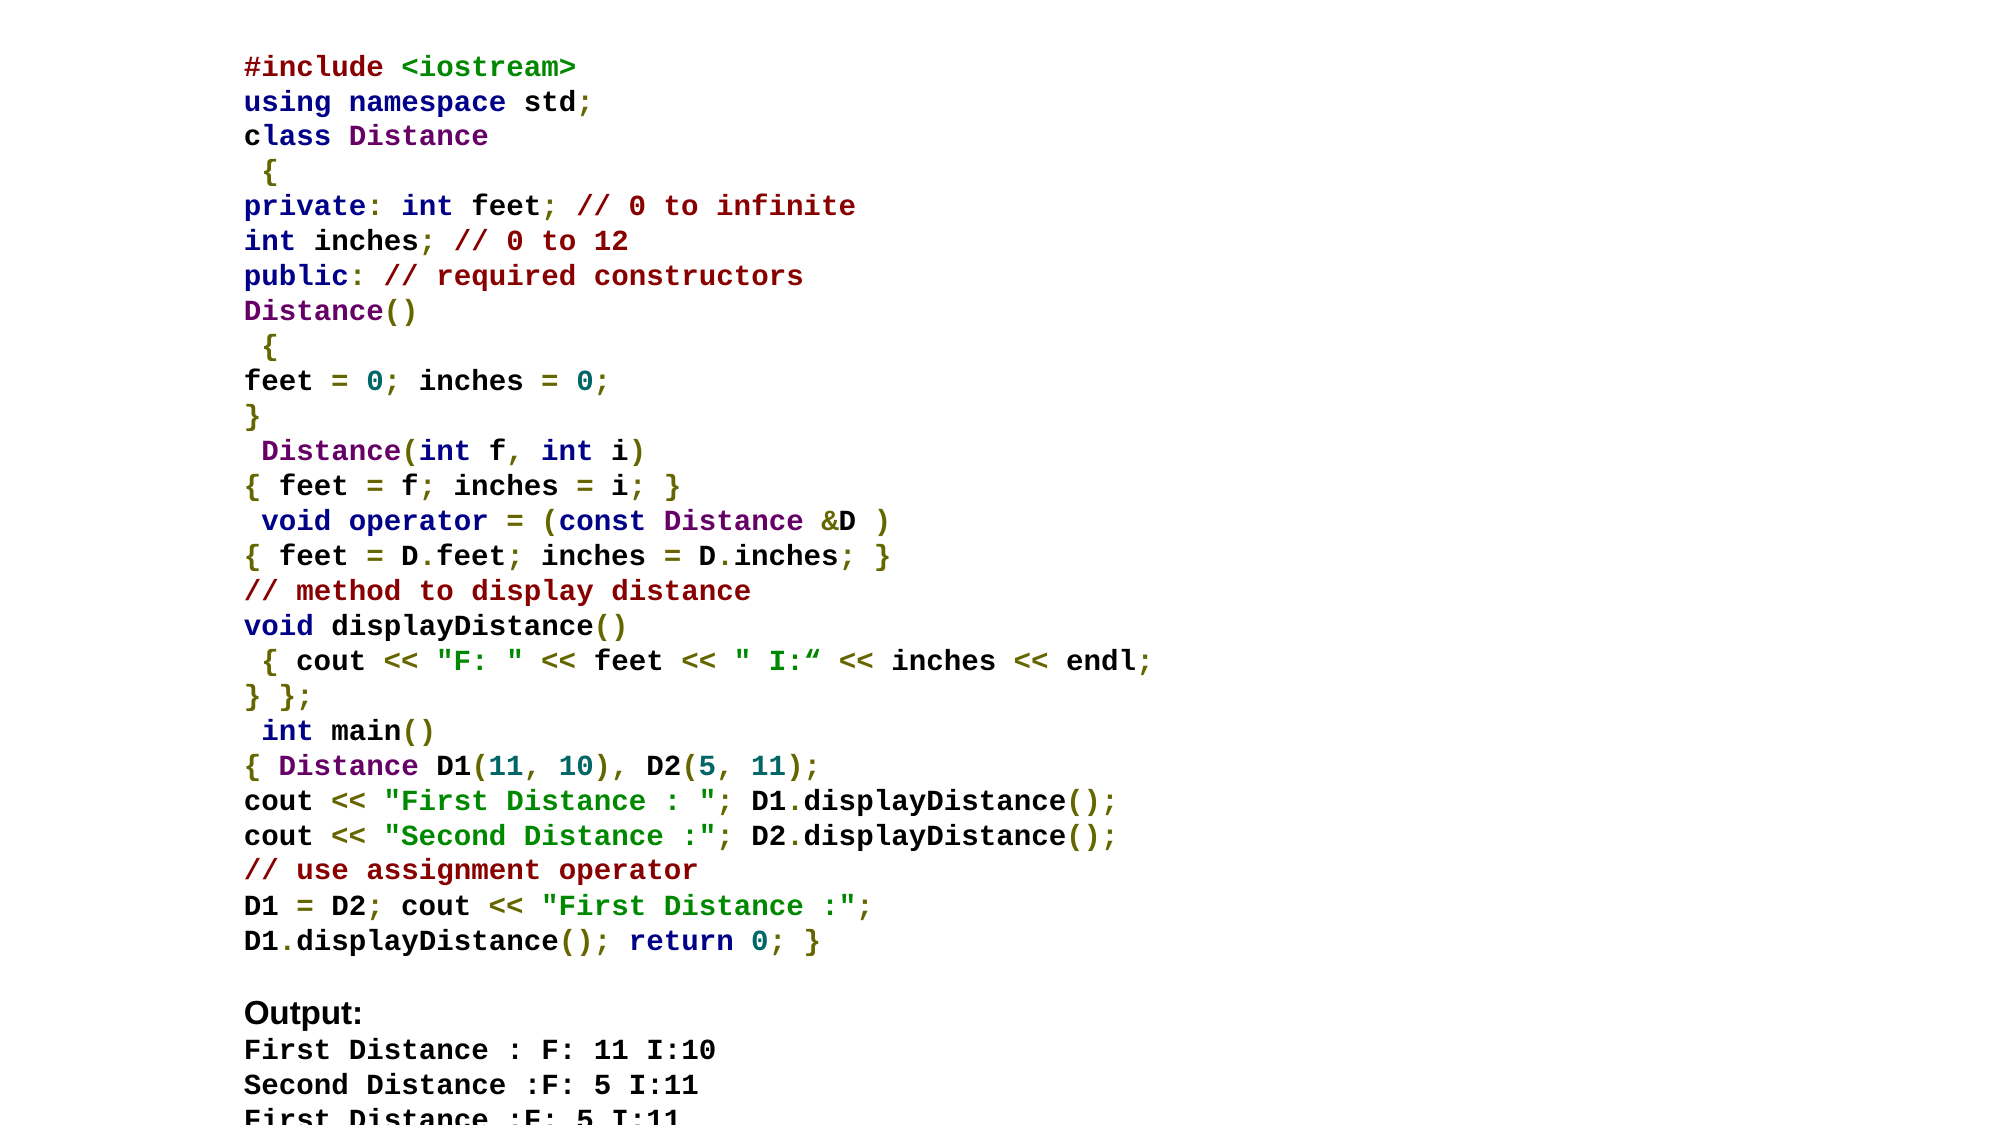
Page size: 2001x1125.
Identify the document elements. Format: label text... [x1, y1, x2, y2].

list #include <iostream> using namespace std; class Distance { private: int feet; // 0 to infinite int inches; // 0 to 12 public: // required constructors Distance() { feet = 0; inches = 0; } Distance(int f, int i) { feet = f; inches = i; } void operator = (const Distance &D ) { feet = D.feet; inches = D.inches; } // method to display distance void displayDistance() { cout << "F: " << feet << " I:“ << inches << endl; } }; int main() { Distance D1(11, 10), D2(5, 11); cout << "First Distance : "; D1.displayDistance(); cout << "Second Distance :"; D2.displayDistance(); // use assignment operator D1 = D2; cout << "First Distance :"; D1.displayDistance(); return 0; } Output: First Distance : F: 11 I:10 Second Distance :F: 5 I:11 First Distance :F: 5 I:11 [228, 54, 1546, 1125]
